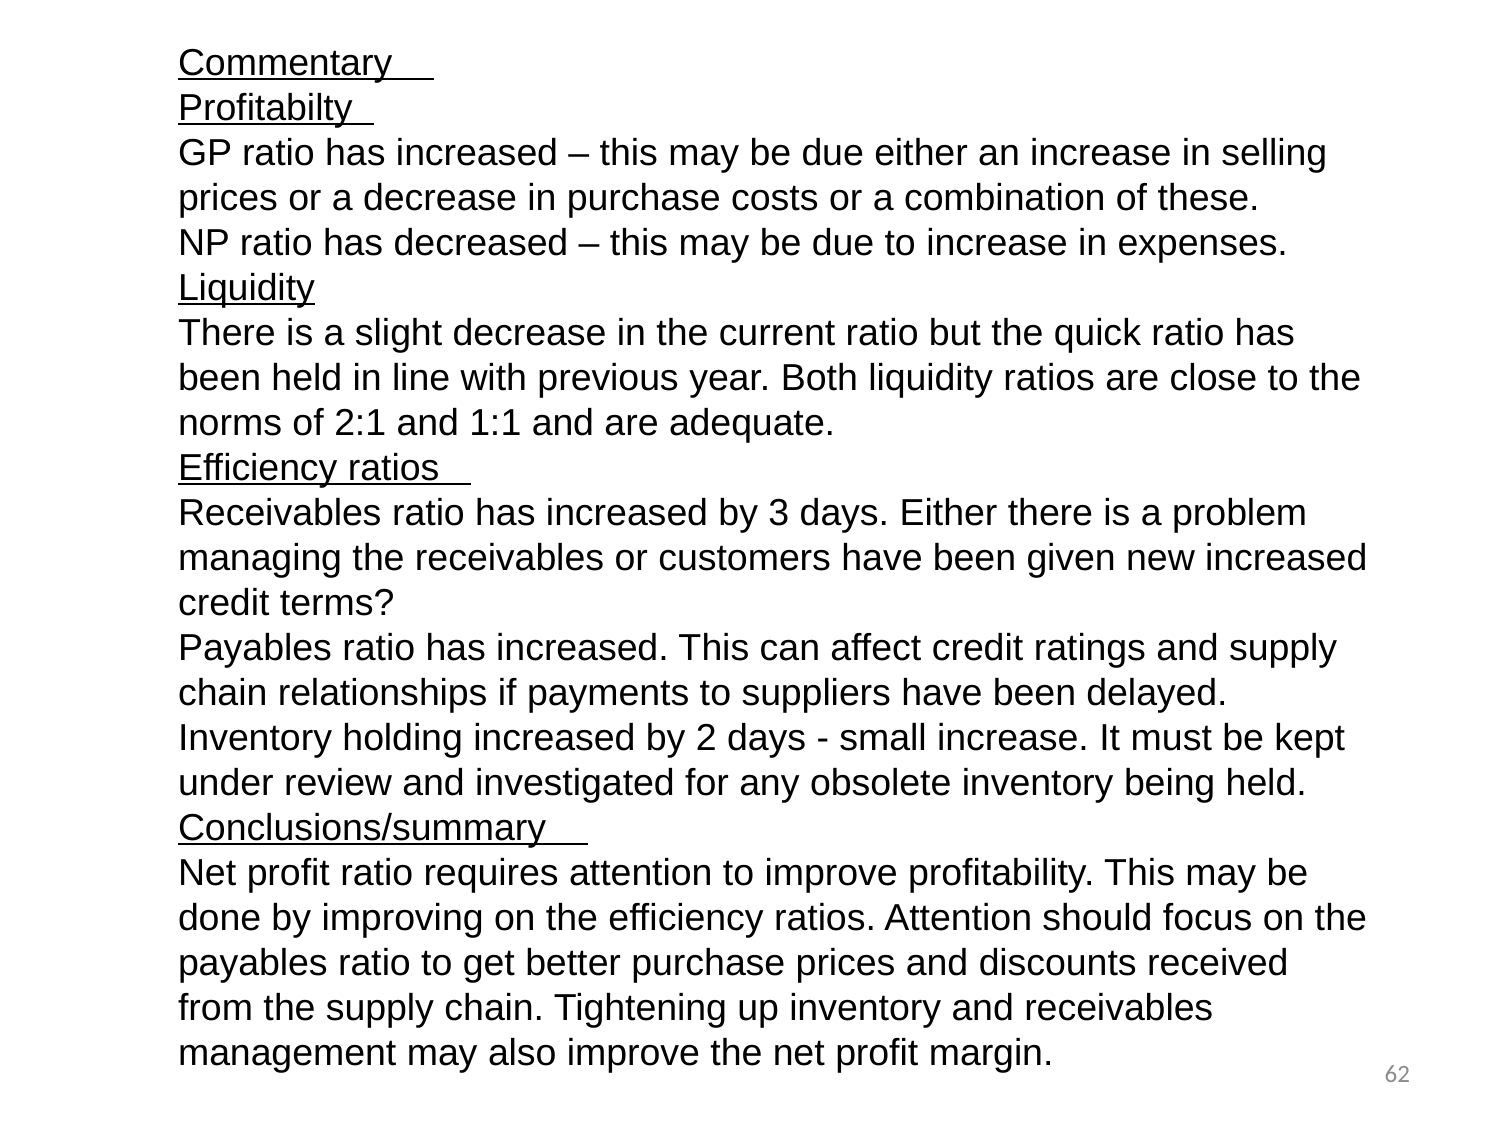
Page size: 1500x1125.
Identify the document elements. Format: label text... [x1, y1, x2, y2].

text_box Commentary Profitabilty GP ratio has increased – this may be due either an increase in selling prices or a decrease in purchase costs or a combination of these. NP ratio has decreased – this may be due to increase in expenses. Liquidity There is a slight decrease in the current ratio but the quick ratio has been held in line with previous year. Both liquidity ratios are close to the norms of 2:1 and 1:1 and are adequate. Efficiency ratios Receivables ratio has increased by 3 days. Either there is a problem managing the receivables or customers have been given new increased credit terms? Payables ratio has increased. This can affect credit ratings and supply chain relationships if payments to suppliers have been delayed. Inventory holding increased by 2 days - small increase. It must be kept under review and investigated for any obsolete inventory being held. Conclusions/summary Net profit ratio requires attention to improve profitability. This may be done by improving on the efficiency ratios. Attention should focus on the payables ratio to get better purchase prices and discounts received from the supply chain. Tightening up inventory and receivables management may also improve the net profit margin. [88, 30, 1388, 1081]
slide_number 62 [1074, 1042, 1425, 1103]
